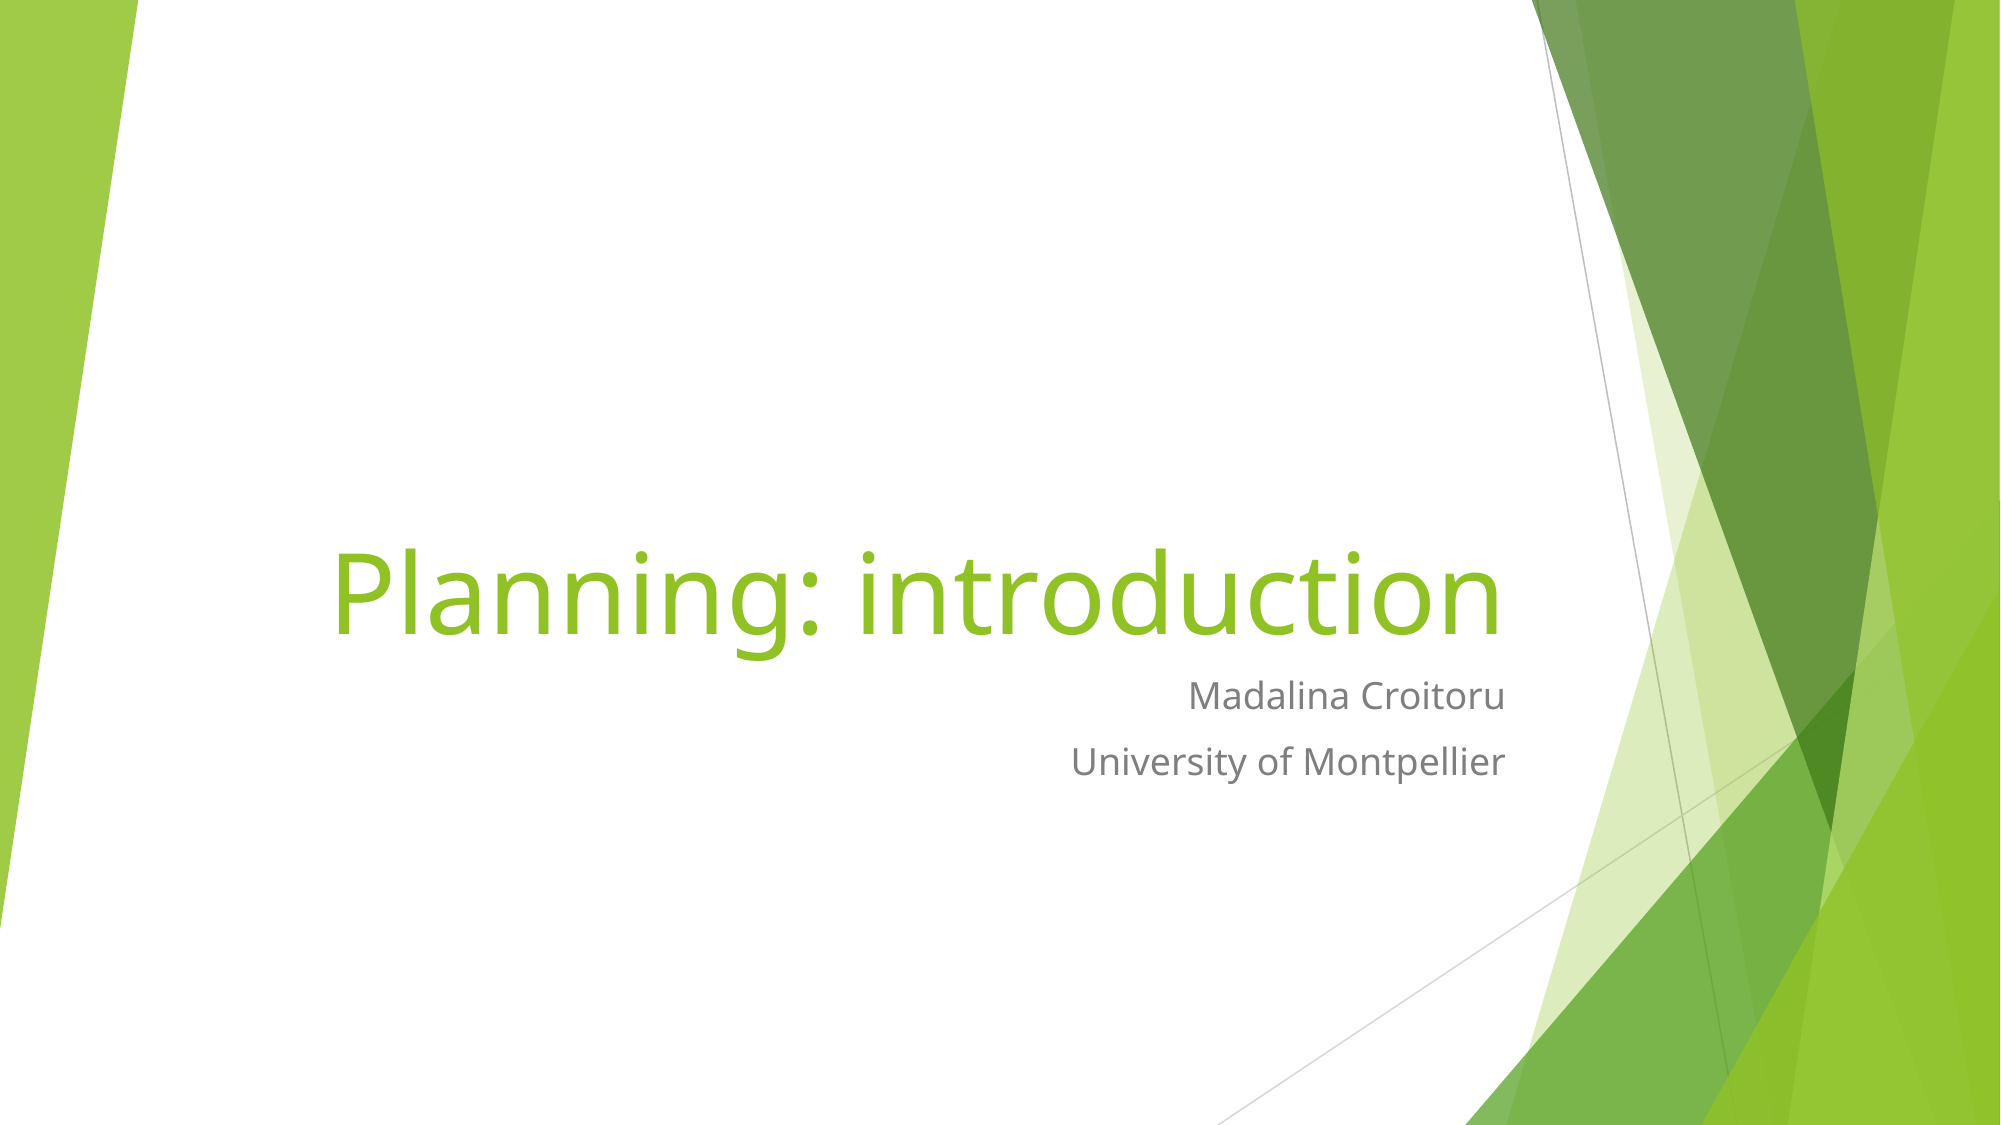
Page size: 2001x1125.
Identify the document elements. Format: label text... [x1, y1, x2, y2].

title Planning: introduction [247, 394, 1522, 664]
subtitle Madalina Croitoru University of Montpellier [247, 664, 1522, 845]
